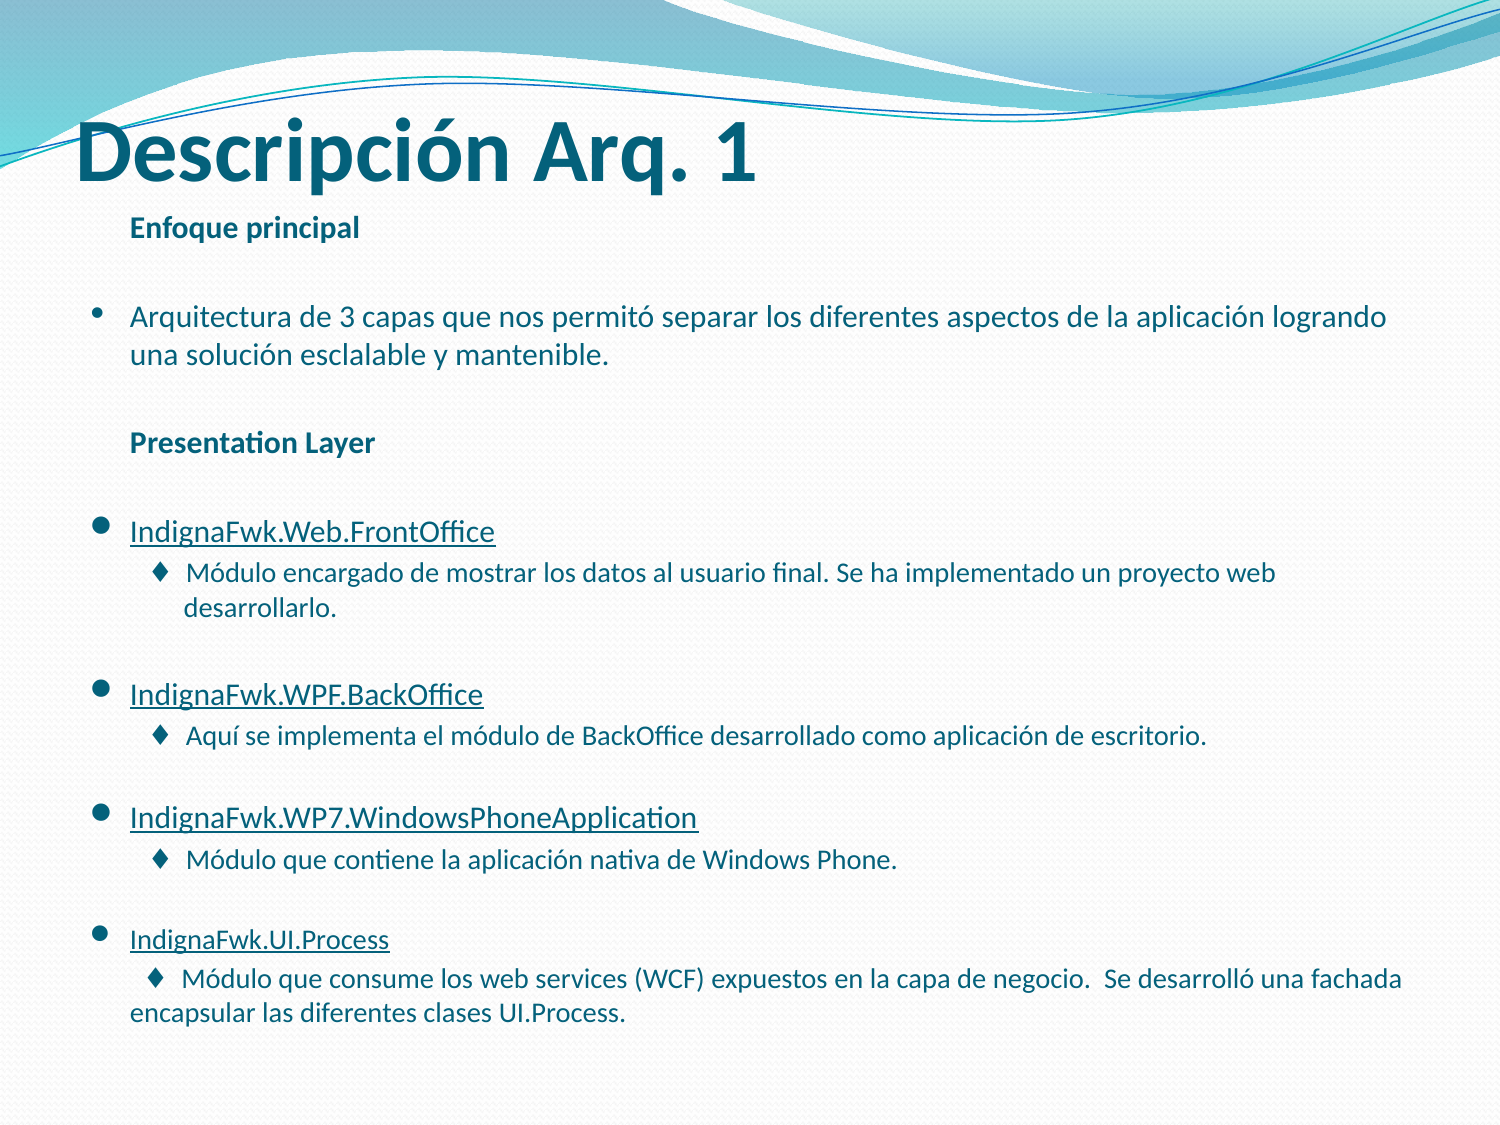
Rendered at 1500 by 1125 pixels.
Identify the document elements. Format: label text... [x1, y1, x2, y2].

title Descripción Arq. 1 [75, 82, 1425, 199]
list Enfoque principal Arquitectura de 3 capas que nos permitó separar los diferentes aspectos de la aplicación logrando una solución esclalable y mantenible. Presentation Layer IndignaFwk.Web.FrontOffice ♦ Módulo encargado de mostrar los datos al usuario final. Se ha implementado un proyecto web desarrollarlo. IndignaFwk.WPF.BackOffice ♦ Aquí se implementa el módulo de BackOffice desarrollado como aplicación de escritorio. IndignaFwk.WP7.WindowsPhoneApplication ♦ Módulo que contiene la aplicación nativa de Windows Phone. IndignaFwk.UI.Process ♦ Módulo que consume los web services (WCF) expuestos en la capa de negocio. Se desarrolló una fachada encapsular las diferentes clases UI.Process. [75, 199, 1425, 1125]
